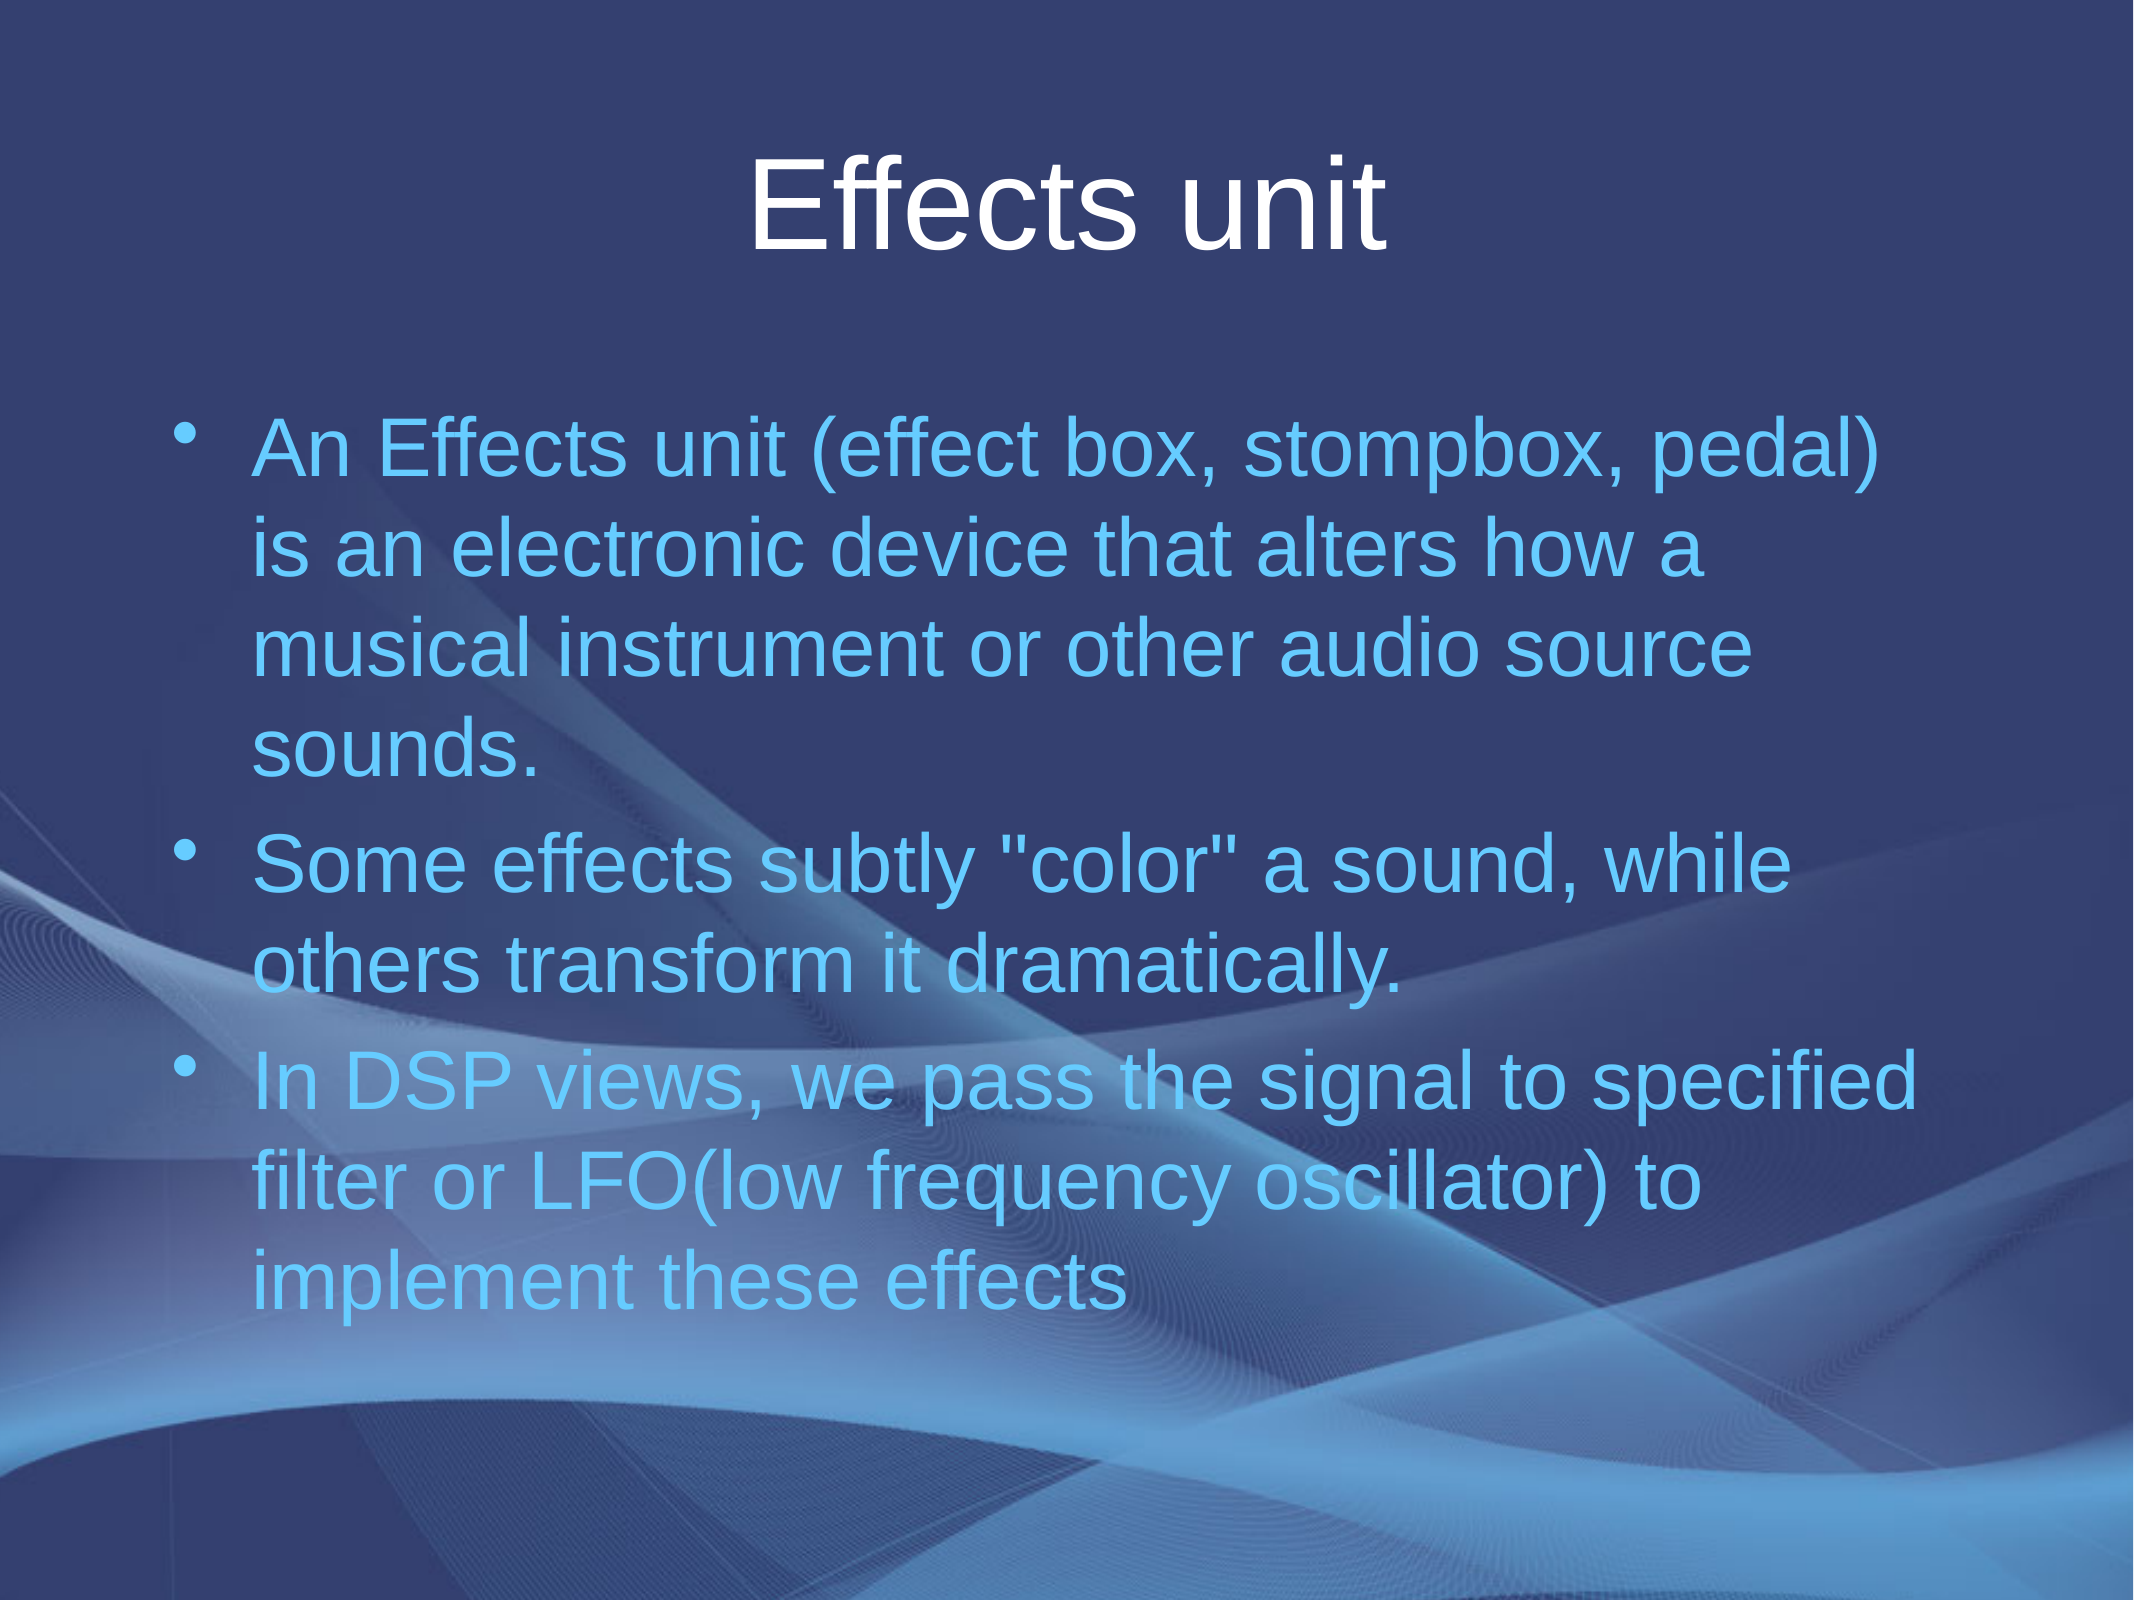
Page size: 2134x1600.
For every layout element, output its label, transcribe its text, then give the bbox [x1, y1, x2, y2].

list An Effects unit (effect box, stompbox, pedal) is an electronic device that alters how a musical instrument or other audio source sounds. Some effects subtly "color" a sound, while others transform it dramatically. In DSP views, we pass the signal to specified filter or LFO(low frequency oscillator) to implement these effects [156, 385, 1978, 1417]
picture [0, 0, 2134, 1600]
title Effects unit [106, 64, 2027, 331]
